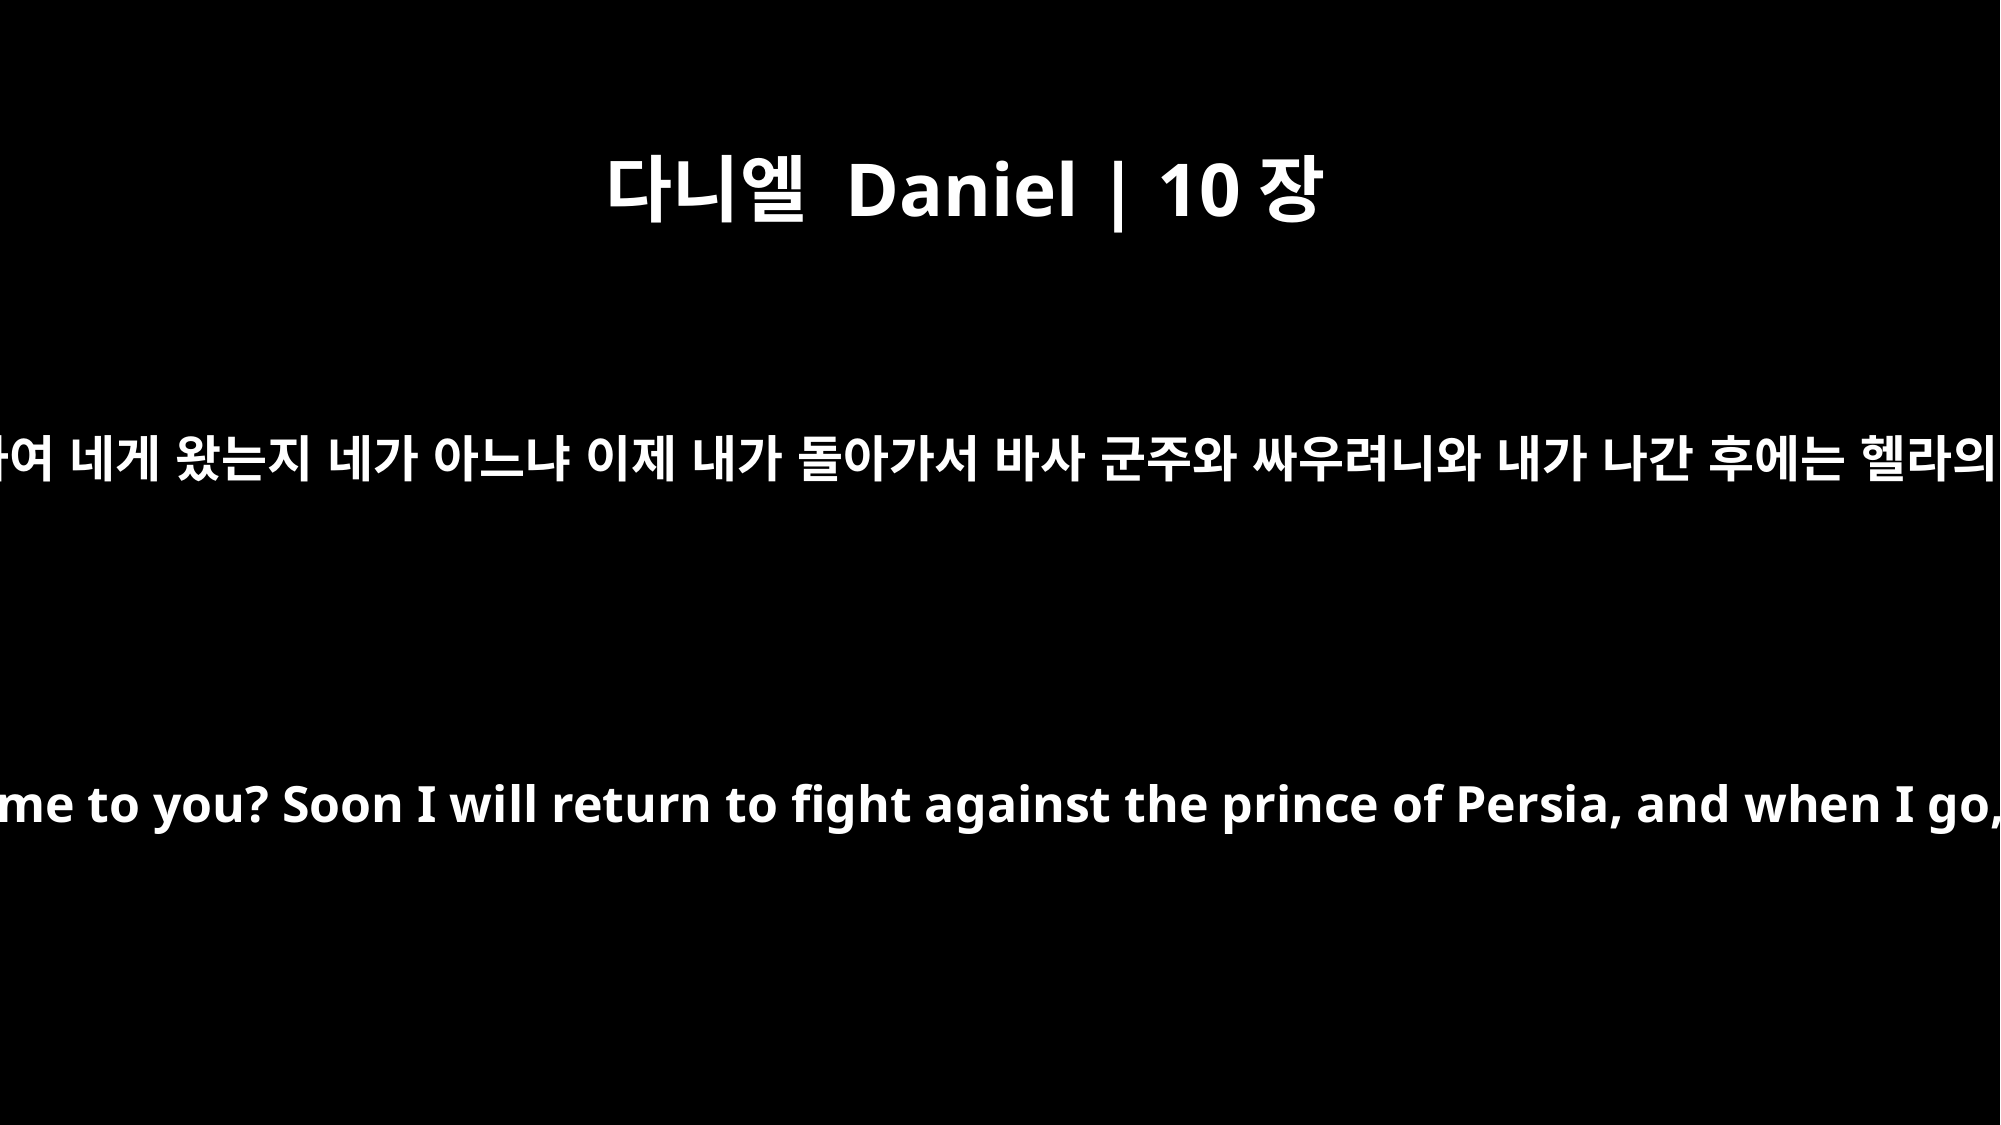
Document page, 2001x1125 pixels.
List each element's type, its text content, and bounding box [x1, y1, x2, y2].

text_box 다니엘 Daniel | 10장 [591, 136, 1341, 239]
text_box 20 그가 이르되 내가 어찌하여 네게 왔는지 네가 아느냐 이제 내가 돌아가서 바사 군주와 싸우려니와 내가 나간 후에는 헬라의 군주가 이를 것이라 [0, 359, 2000, 495]
text_box So he said, "Do you know why I have come to you? Soon I will return to fight against the prince of Persia, and when I go, the prince of Greece will come; [0, 764, 2000, 840]
